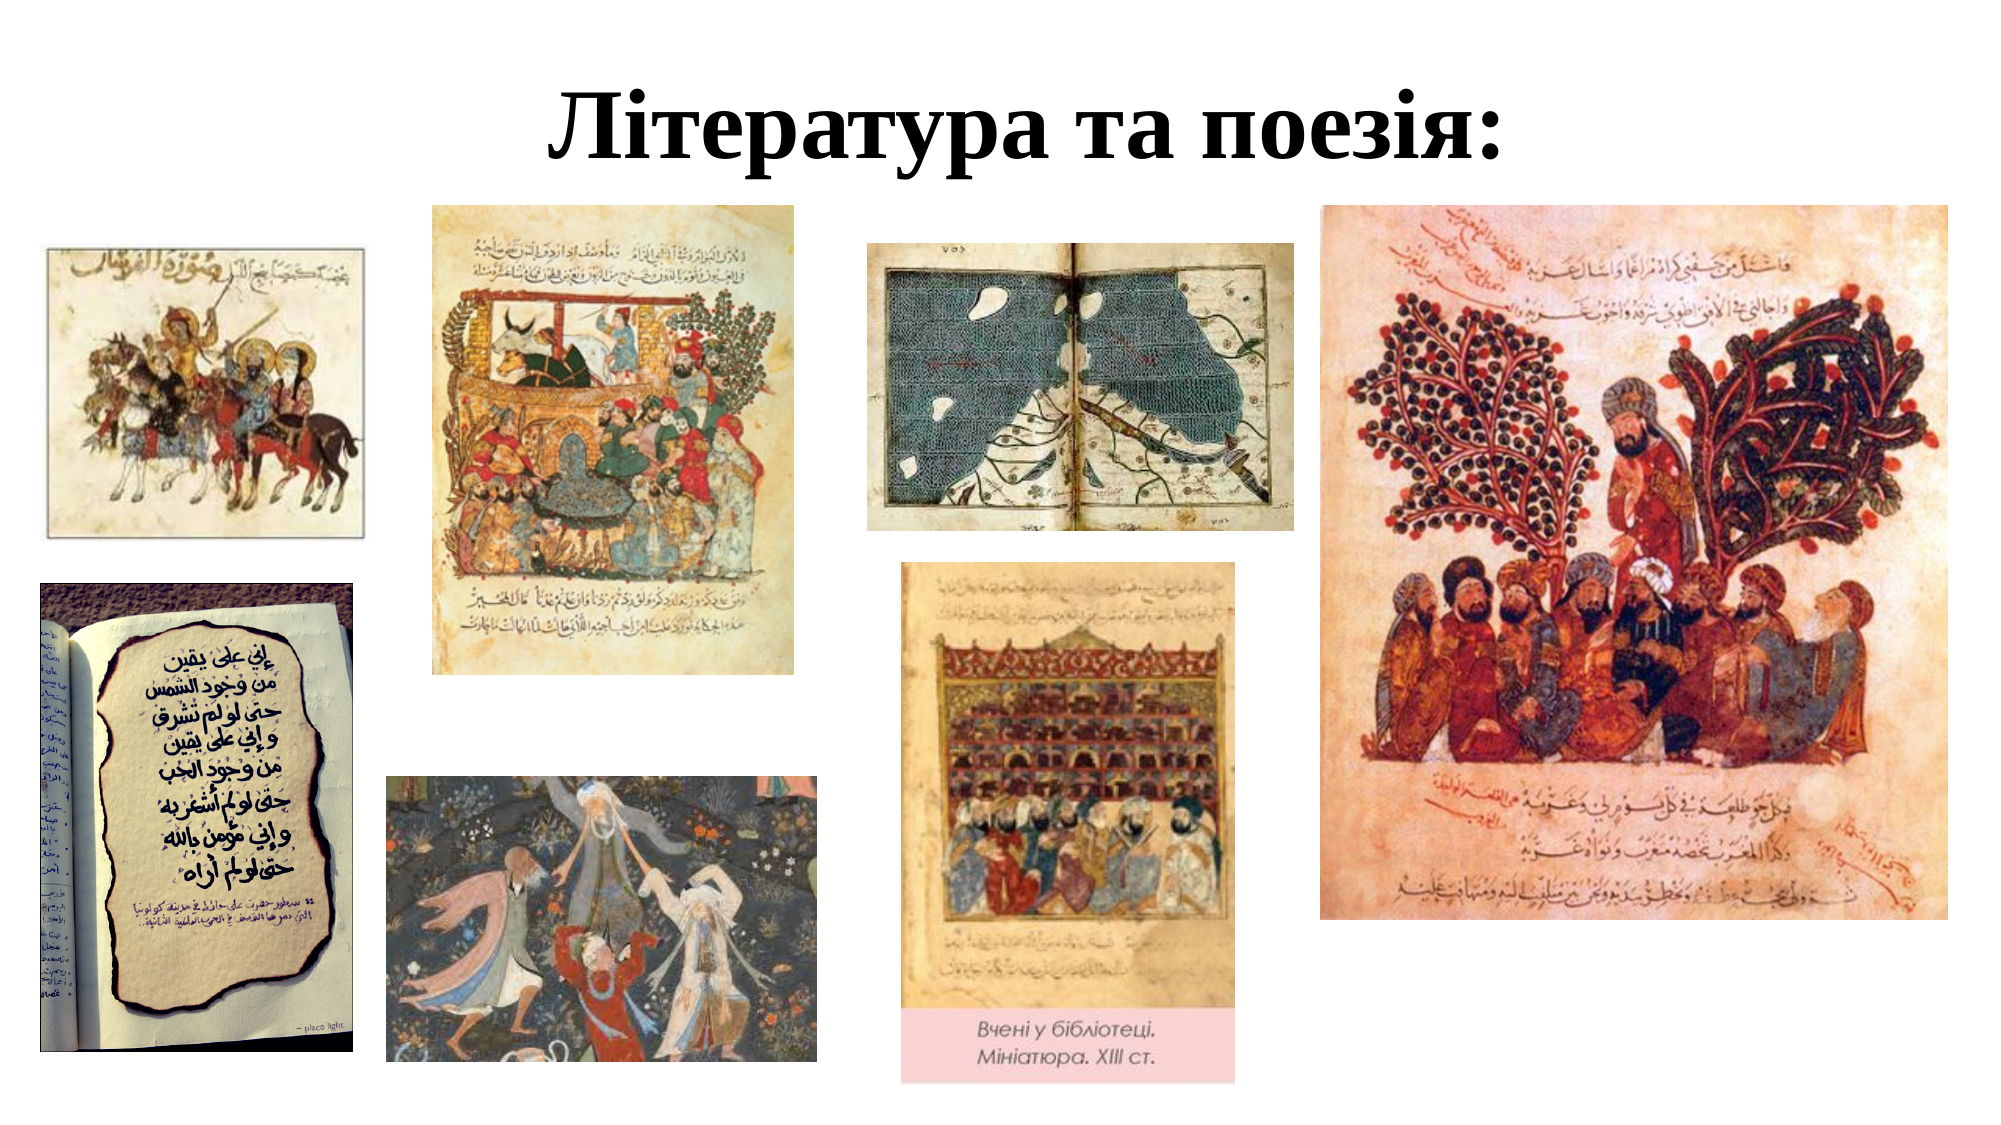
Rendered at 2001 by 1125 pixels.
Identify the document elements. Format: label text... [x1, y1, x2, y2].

picture [901, 562, 1235, 1086]
picture [432, 205, 794, 675]
picture [40, 583, 353, 1052]
picture [40, 243, 370, 542]
picture [386, 776, 817, 1063]
picture [867, 243, 1294, 531]
text_box Література та поезія: [534, 43, 1535, 187]
picture [1320, 205, 1949, 920]
